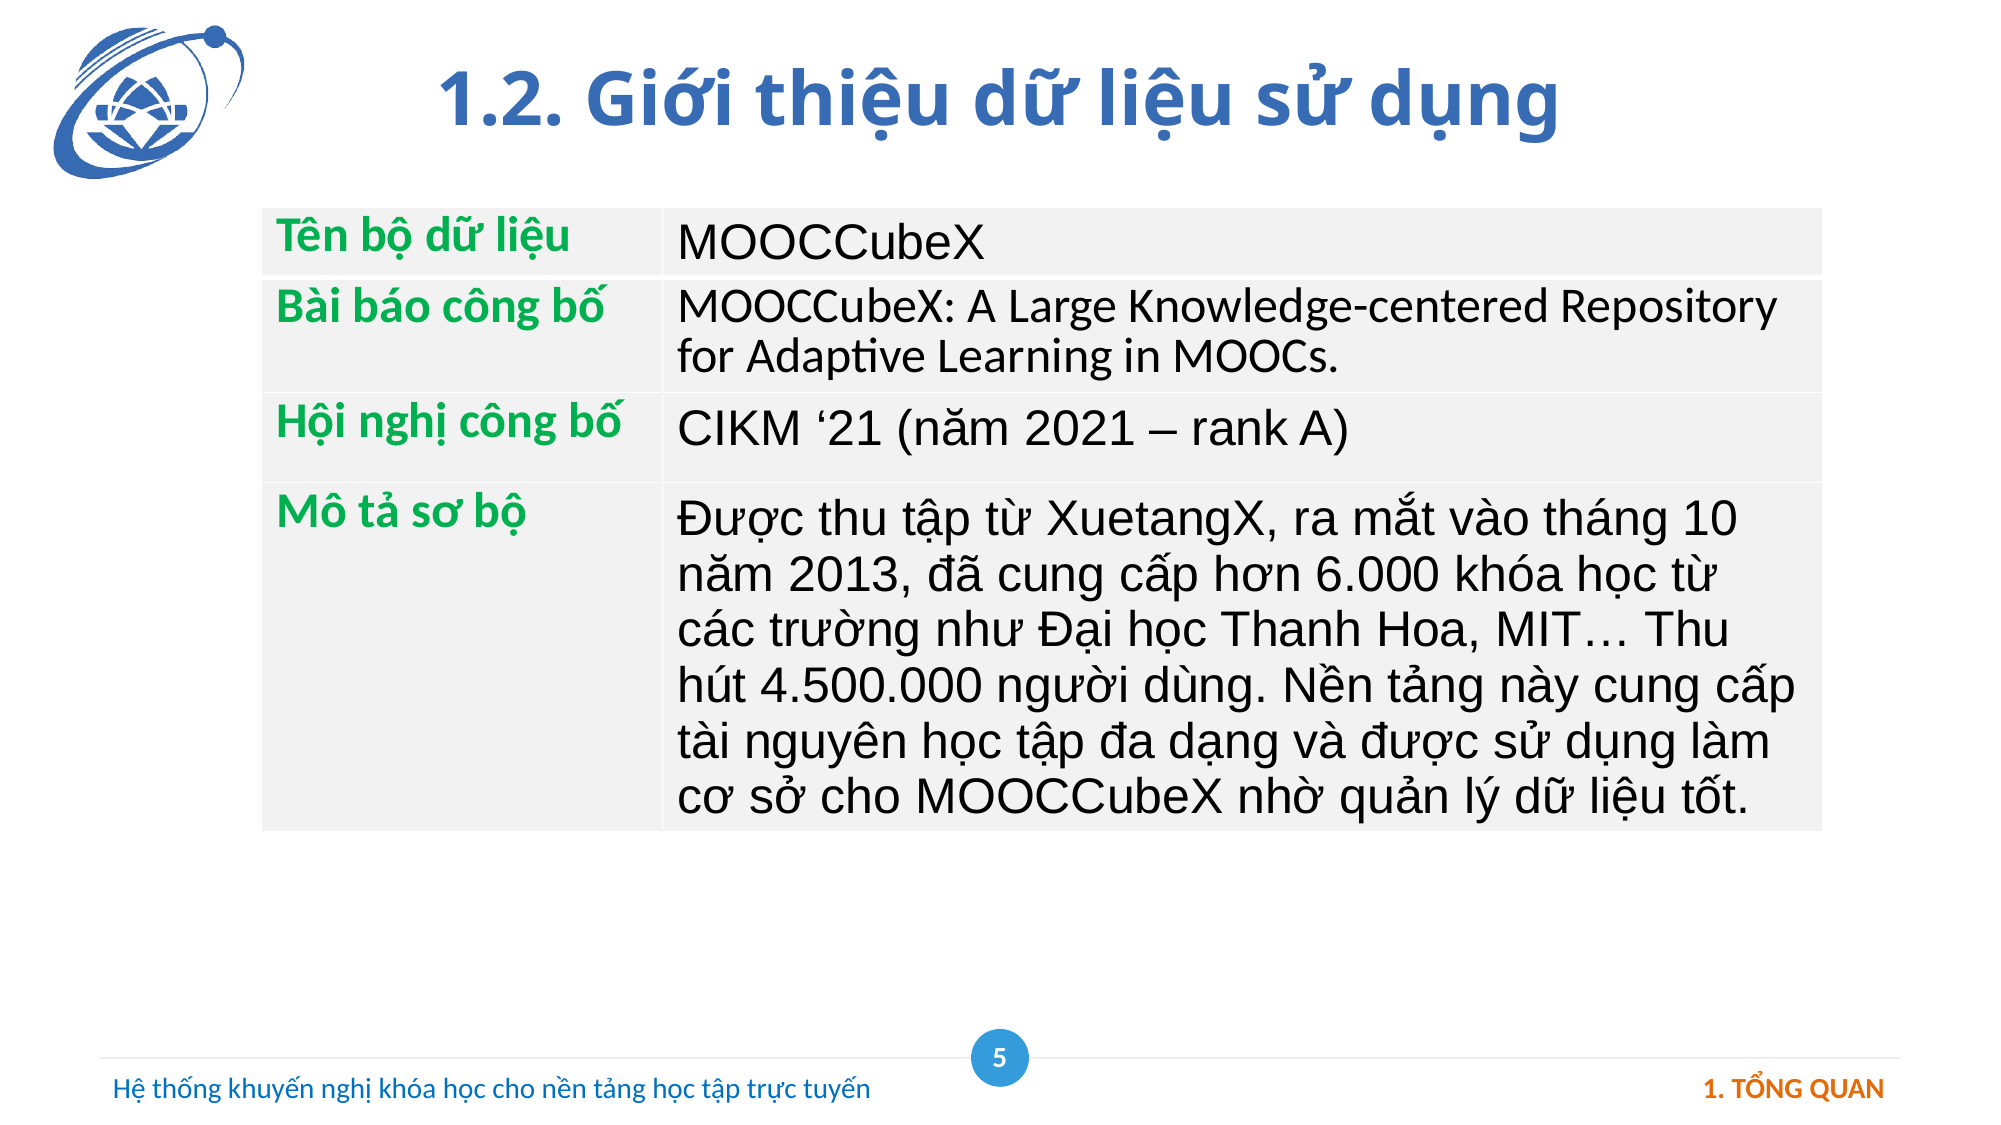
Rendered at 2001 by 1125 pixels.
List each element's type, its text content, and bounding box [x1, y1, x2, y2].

table_cell CIKM ‘21 (năm 2021 – rank A) [663, 393, 1822, 482]
text_box 1. TỔNG QUAN [1042, 1062, 1900, 1113]
table_header Tên bộ dữ liệu [262, 208, 662, 275]
table_cell Hội nghị công bố [262, 393, 662, 482]
text_box Hệ thống khuyến nghị khóa học cho nền tảng học tập trực tuyến [97, 1062, 988, 1113]
table_cell Bài báo công bố [262, 280, 662, 392]
slide_number ‹#› [957, 1024, 1043, 1088]
table_cell MOOCCubeX: A Large Knowledge-centered Repository for Adaptive Learning in MOOCs. [663, 280, 1822, 392]
picture [52, 24, 246, 185]
table_header MOOCCubeX [663, 208, 1822, 275]
table_cell Được thu tập từ XuetangX, ra mắt vào tháng 10 năm 2013, đã cung cấp hơn 6.000 khóa học từ các trường như Đại học Thanh Hoa, MIT… Thu hút 4.500.000 người dùng. Nền tảng này cung cấp tài nguyên học tập đa dạng và được sử dụng làm cơ sở cho MOOCCubeX nhờ quản lý dữ liệu tốt. [663, 483, 1822, 831]
table_cell Mô tả sơ bộ [262, 483, 662, 831]
text_box 1.2. Giới thiệu dữ liệu sử dụng [193, 46, 1807, 207]
